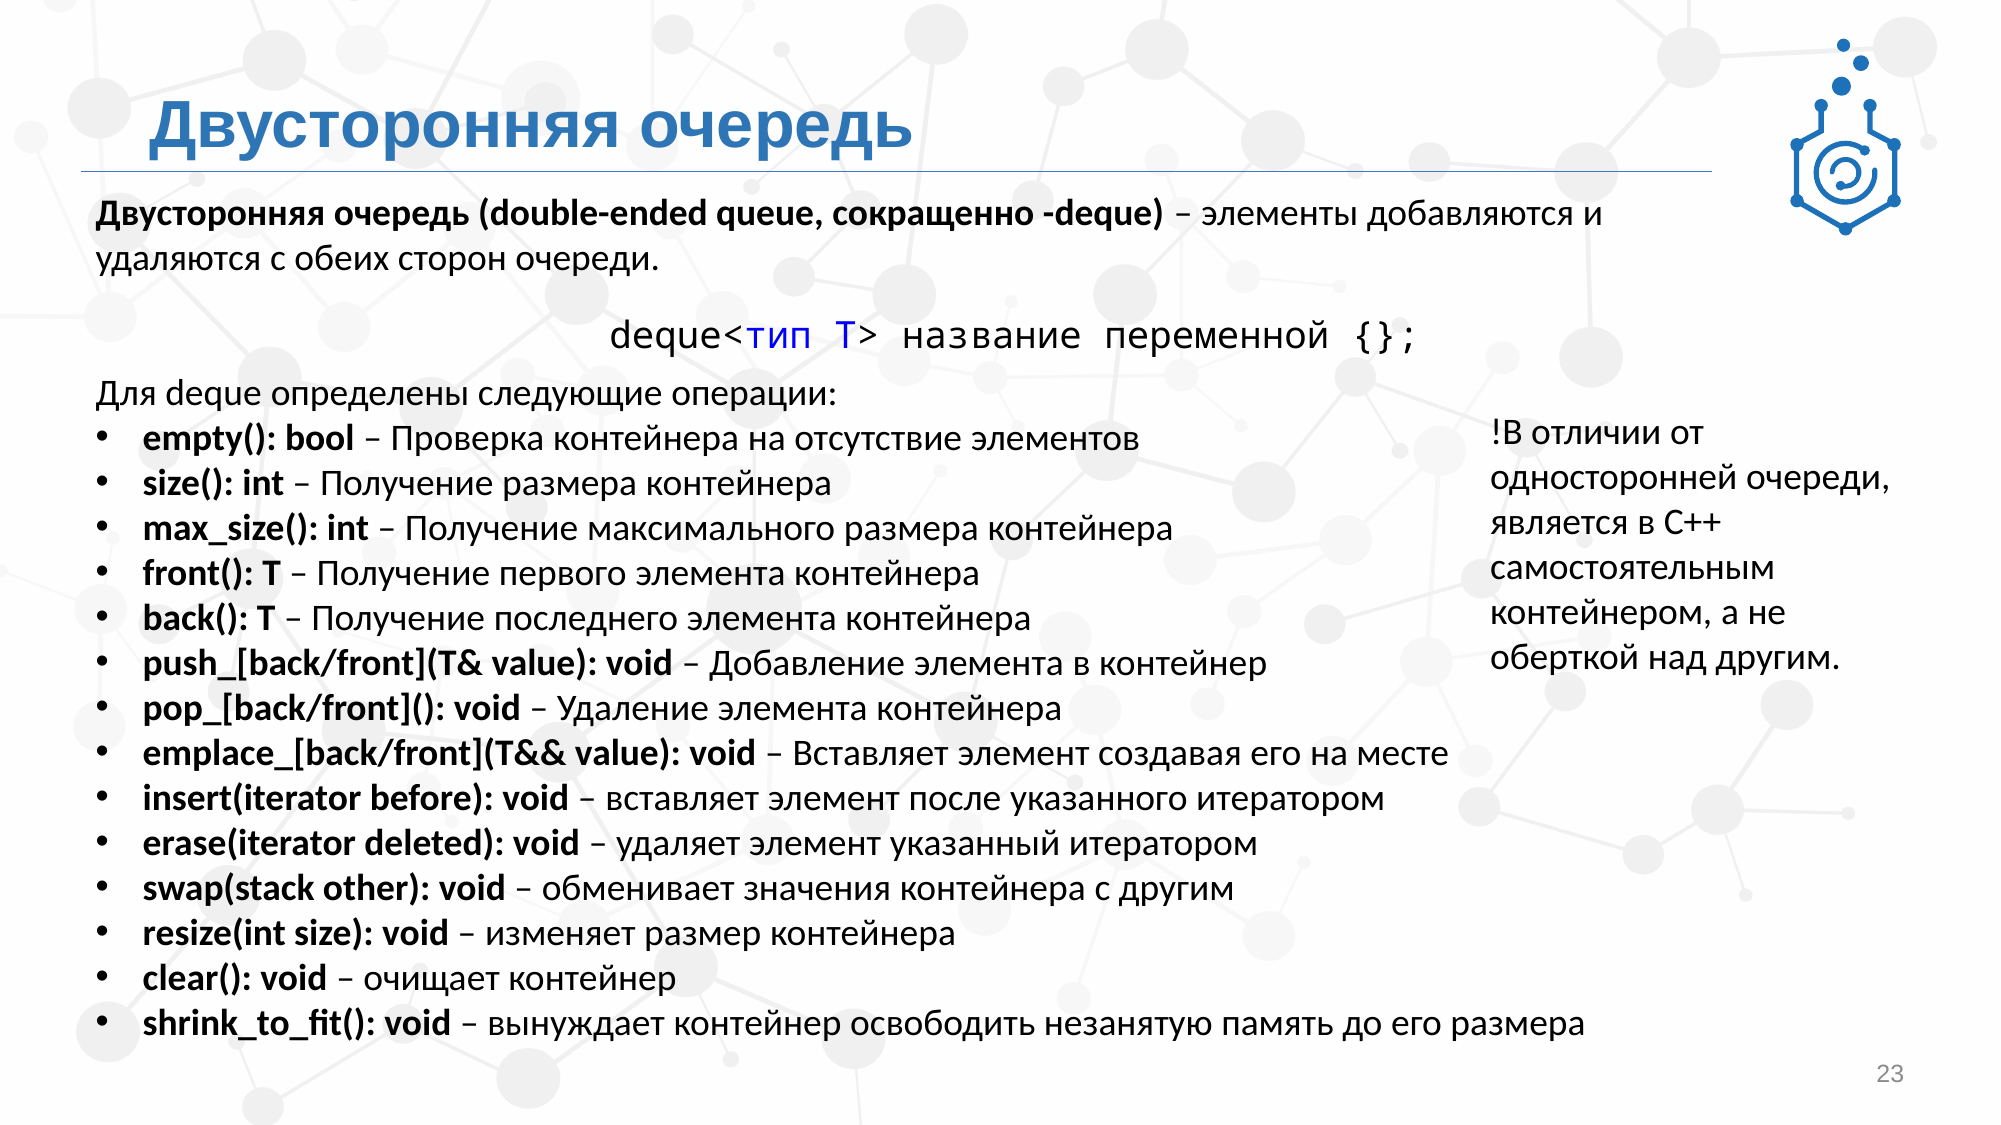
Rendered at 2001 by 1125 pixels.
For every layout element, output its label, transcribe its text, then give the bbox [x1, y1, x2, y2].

picture [0, 0, 2001, 1125]
text_box Двусторонняя очередь (double-ended queue, сокращенно -deque) – элементы добавляются и удаляются с обеих сторон очереди. Для deque определены следующие операции: empty(): bool – Проверка контейнера на отсутствие элементов size(): int – Получение размера контейнера max_size(): int – Получение максимального размера контейнера front(): T – Получение первого элемента контейнера back(): T – Получение последнего элемента контейнера push_[back/front](T& value): void – Добавление элемента в контейнер pop_[back/front](): void – Удаление элемента контейнера emplace_[back/front](T&& value): void – Вставляет элемент создавая его на месте insert(iterator before): void – вставляет элемент после указанного итератором erase(iterator deleted): void – удаляет элемент указанный итератором swap(stack other): void – обменивает значения контейнера с другим resize(int size): void – изменяет размер контейнера clear(): void – очищает контейнер shrink_to_fit(): void – вынуждает контейнер освободить незанятую память до его размера [80, 180, 1791, 1125]
text_box !В отличии от односторонней очереди, является в С++ самостоятельным контейнером, а не оберткой над другим. [1475, 400, 1950, 685]
text_box Двусторонняя очередь [134, 78, 1402, 162]
text_box deque<тип T> название переменной {}; [594, 303, 1435, 363]
slide_number 23 [1791, 1042, 1920, 1103]
